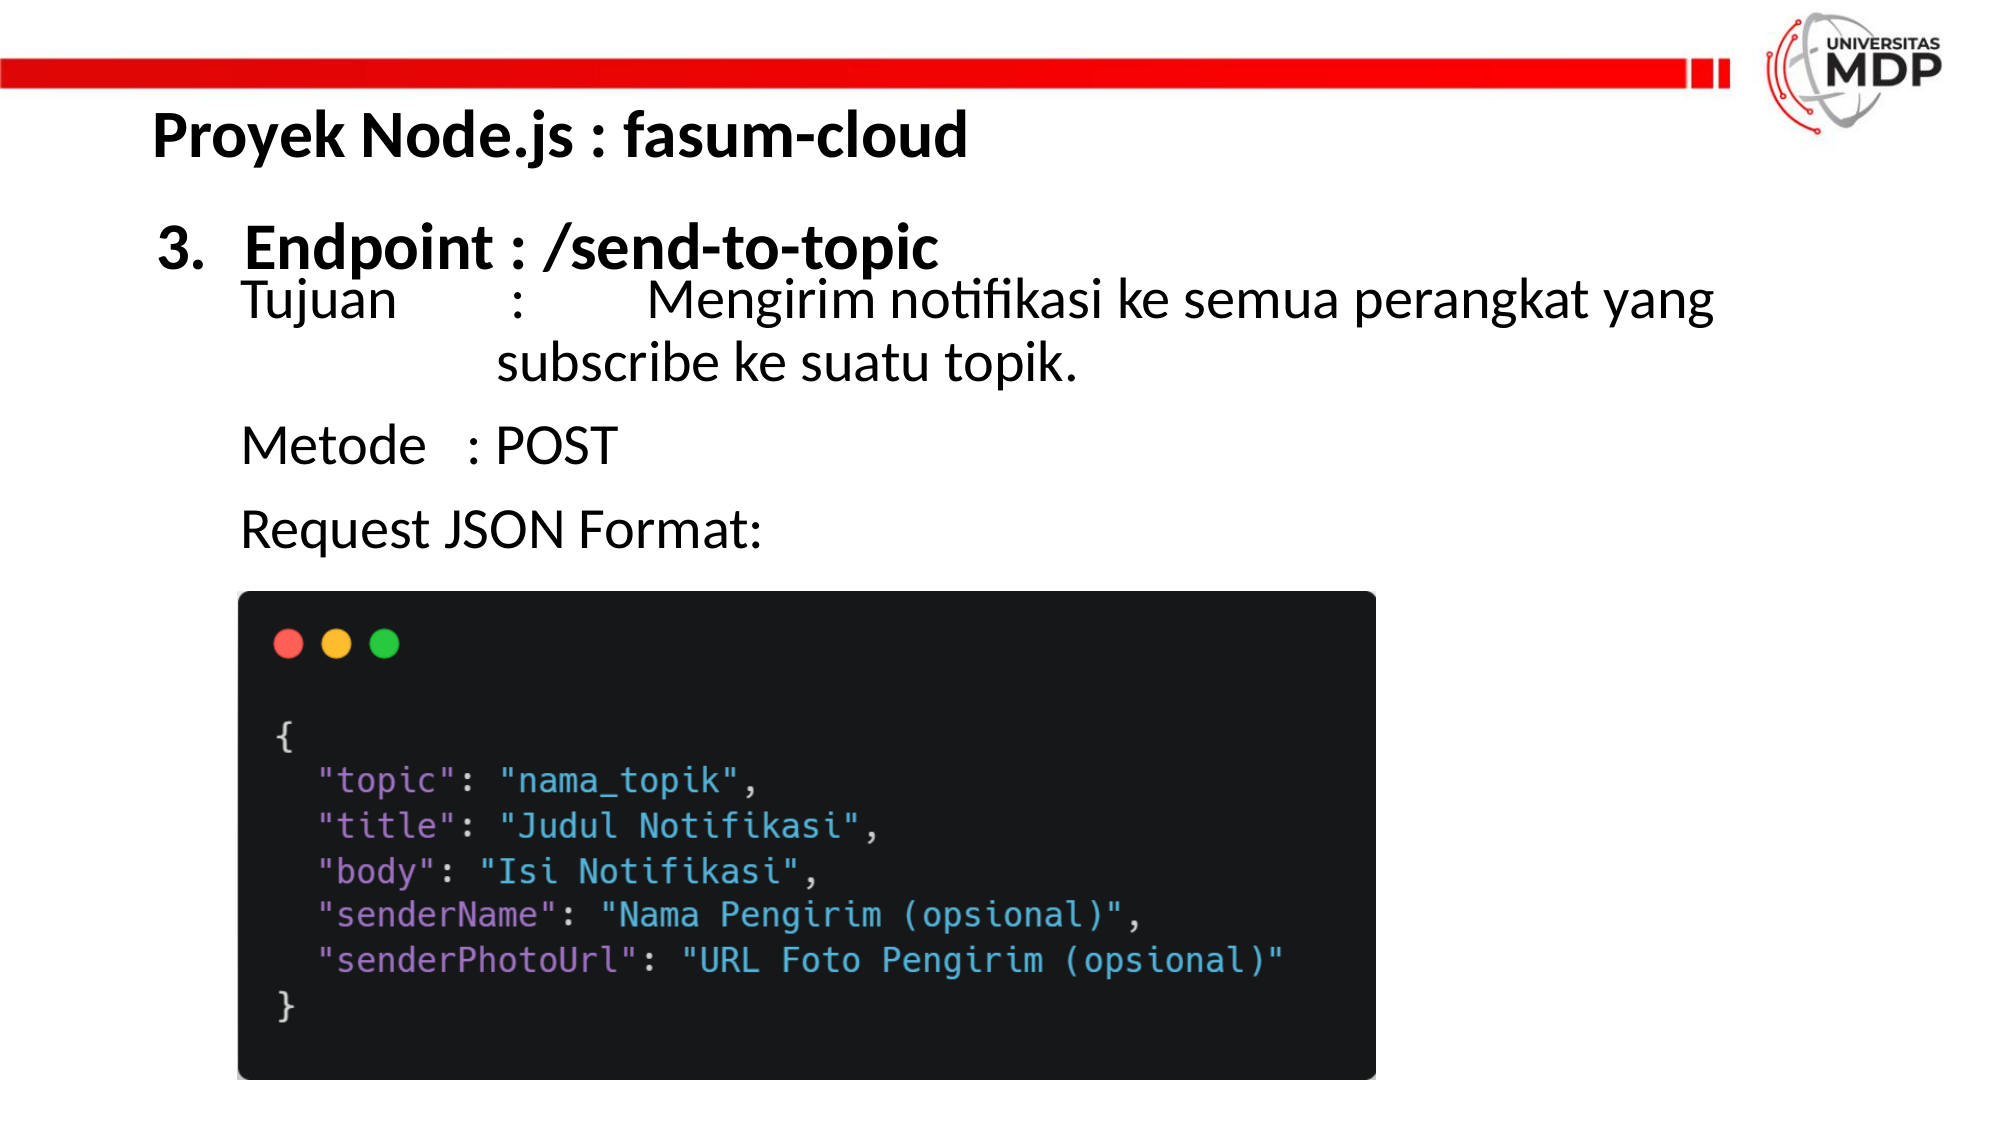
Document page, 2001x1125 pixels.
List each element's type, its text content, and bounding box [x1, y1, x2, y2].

picture [0, 0, 2001, 1125]
text_box Endpoint : /send-to-topic [141, 195, 1142, 291]
list Tujuan : Mengirim notifikasi ke semua perangkat yang subscribe ke suatu topik. Metode : POST Request JSON Format: [216, 260, 1795, 1066]
title Proyek Node.js : fasum-cloud [137, 91, 1863, 181]
